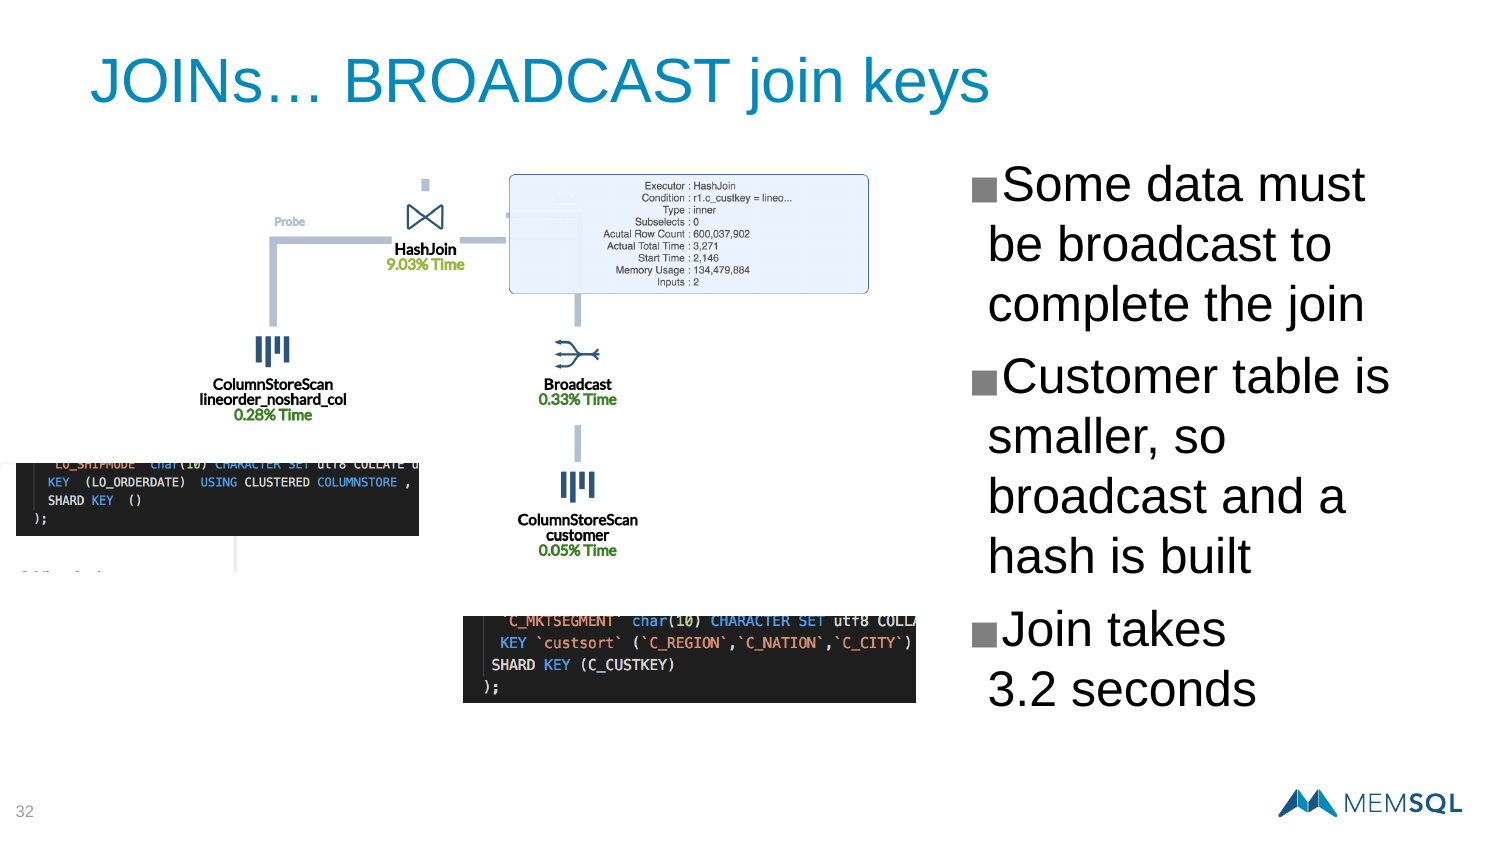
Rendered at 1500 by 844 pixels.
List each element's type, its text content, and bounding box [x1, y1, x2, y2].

title JOINs… BROADCAST join keys [75, 20, 1425, 135]
picture [0, 172, 873, 573]
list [462, 616, 916, 704]
list Some data must be broadcast to complete the join Customer table is smaller, so broadcast and a hash is built Join takes 3.2 seconds [935, 136, 1425, 766]
slide_number ‹#› [0, 777, 75, 844]
